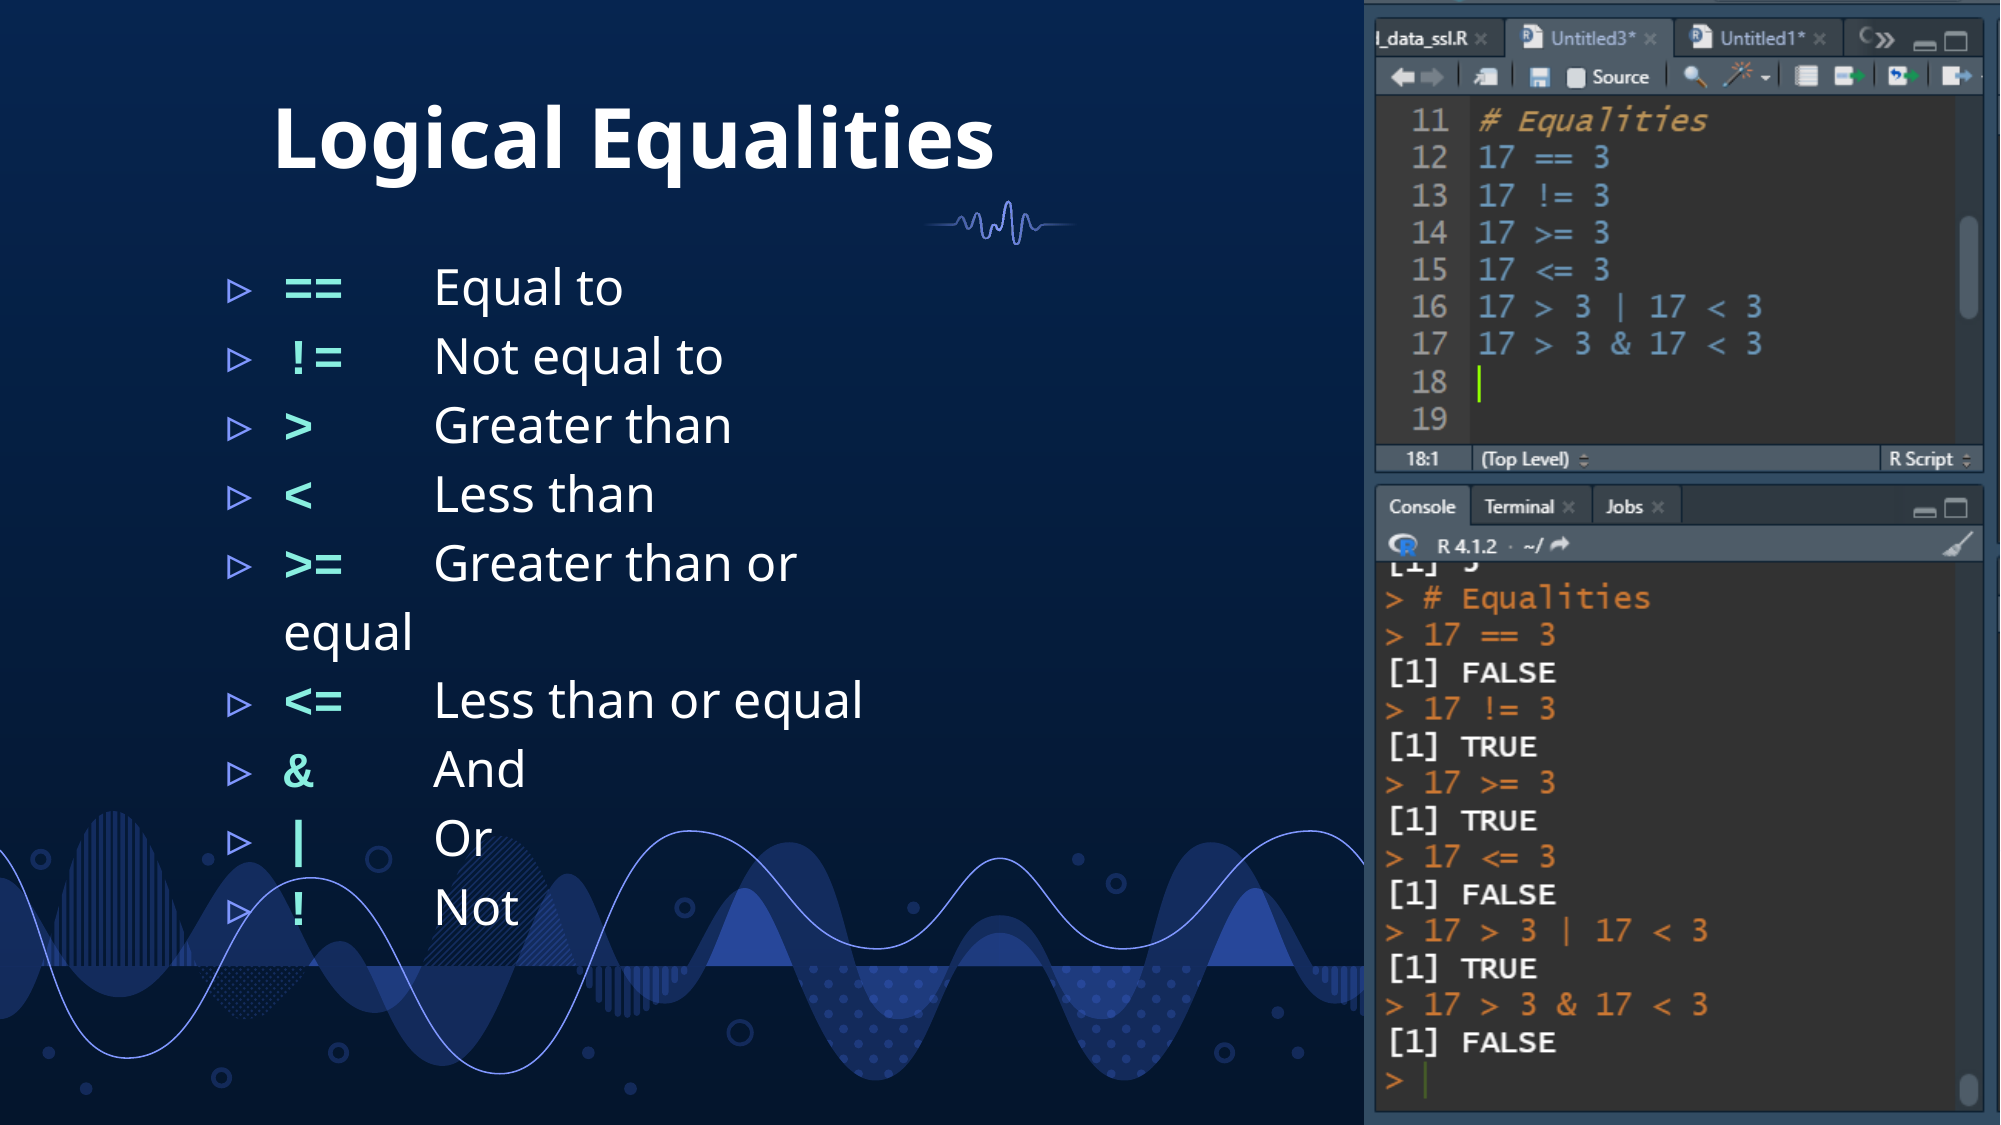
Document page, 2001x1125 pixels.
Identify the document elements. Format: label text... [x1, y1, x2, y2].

title Logical Equalities [271, 99, 1359, 187]
picture [1364, 0, 2000, 1125]
list == Equal to != Not equal to > Greater than < Less than >= Greater than or equal <= Less than or equal & And | Or ! Not [227, 246, 896, 897]
